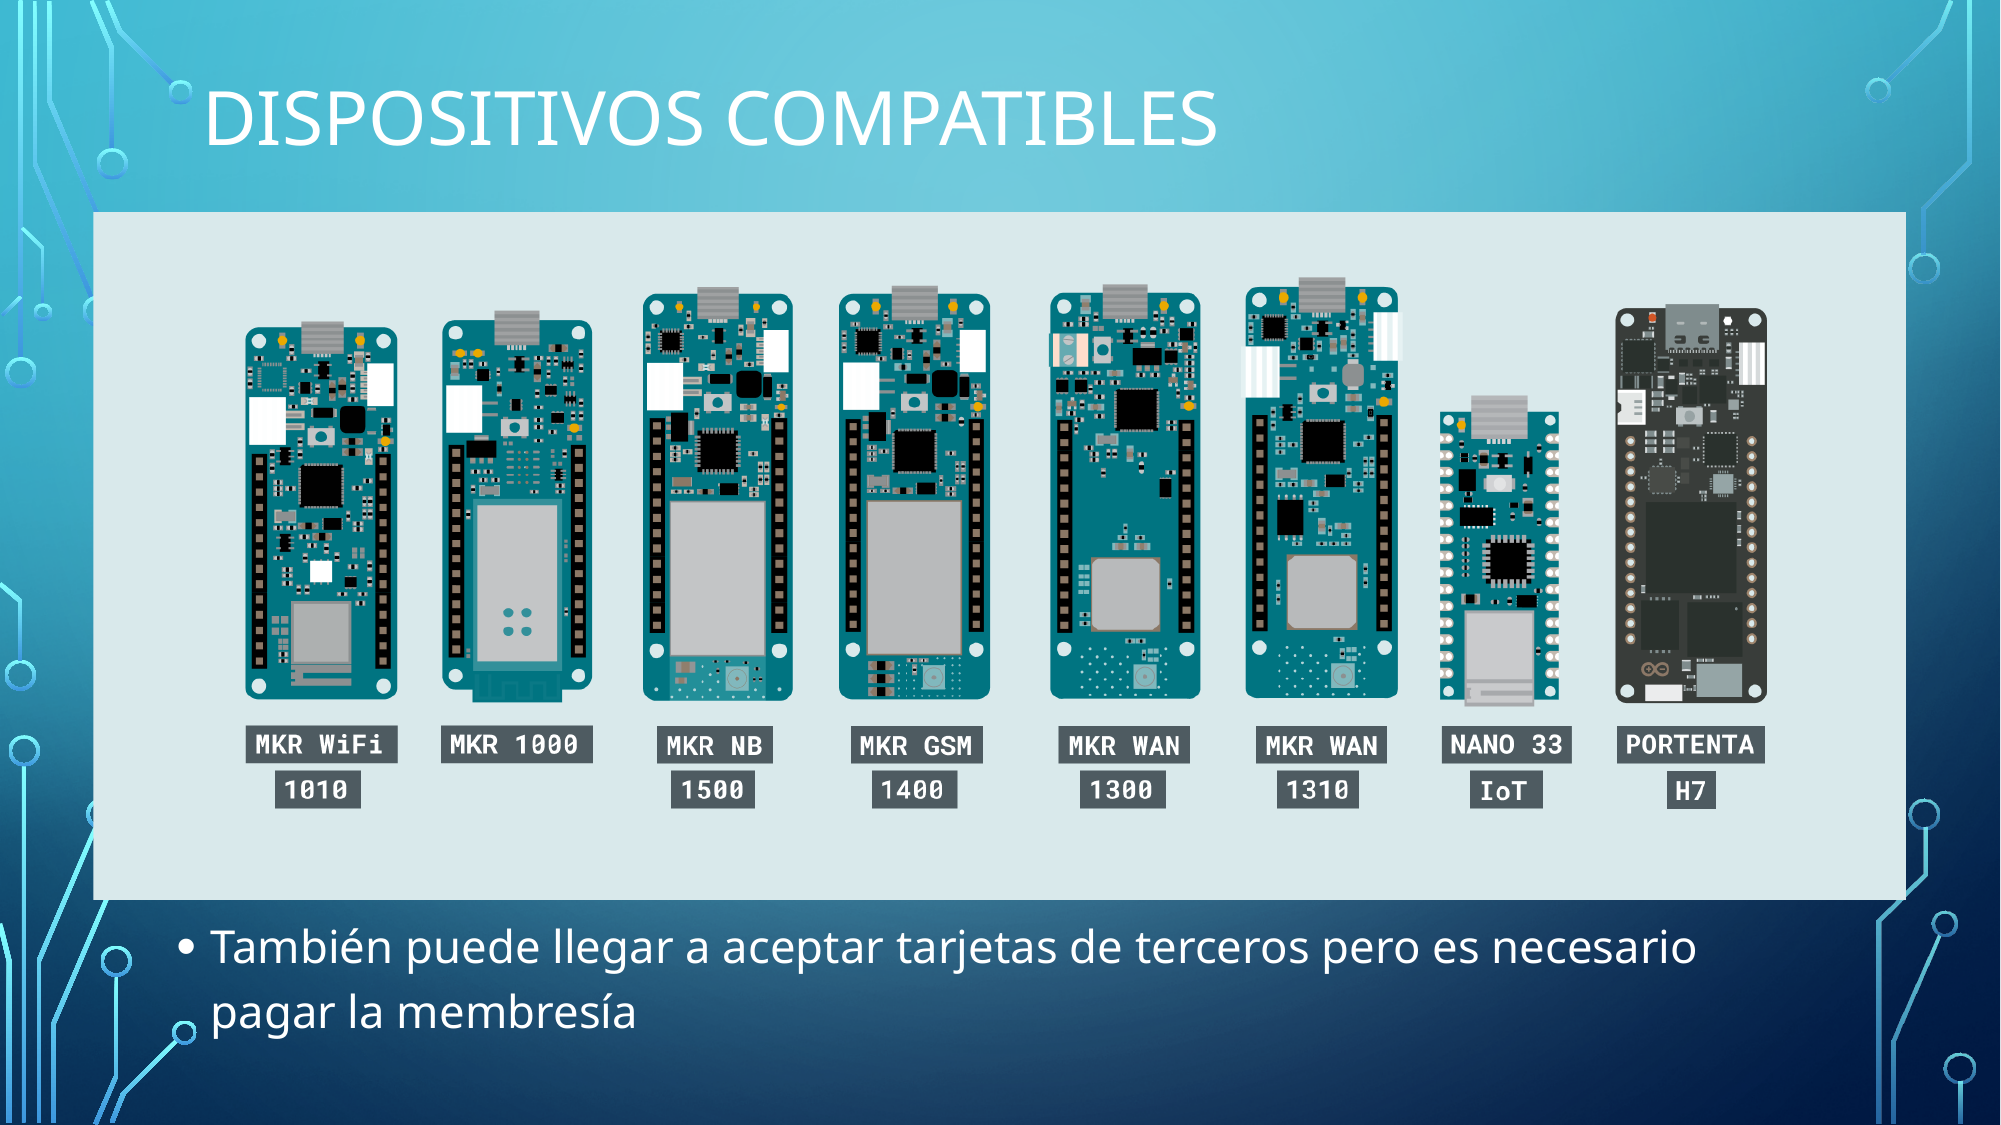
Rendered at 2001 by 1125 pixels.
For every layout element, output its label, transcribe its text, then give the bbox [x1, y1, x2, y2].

list También puede llegar a aceptar tarjetas de terceros pero es necesario pagar la membresía [161, 900, 1787, 1047]
title Dispositivos compatibles [187, 0, 1813, 212]
picture [93, 212, 1907, 900]
